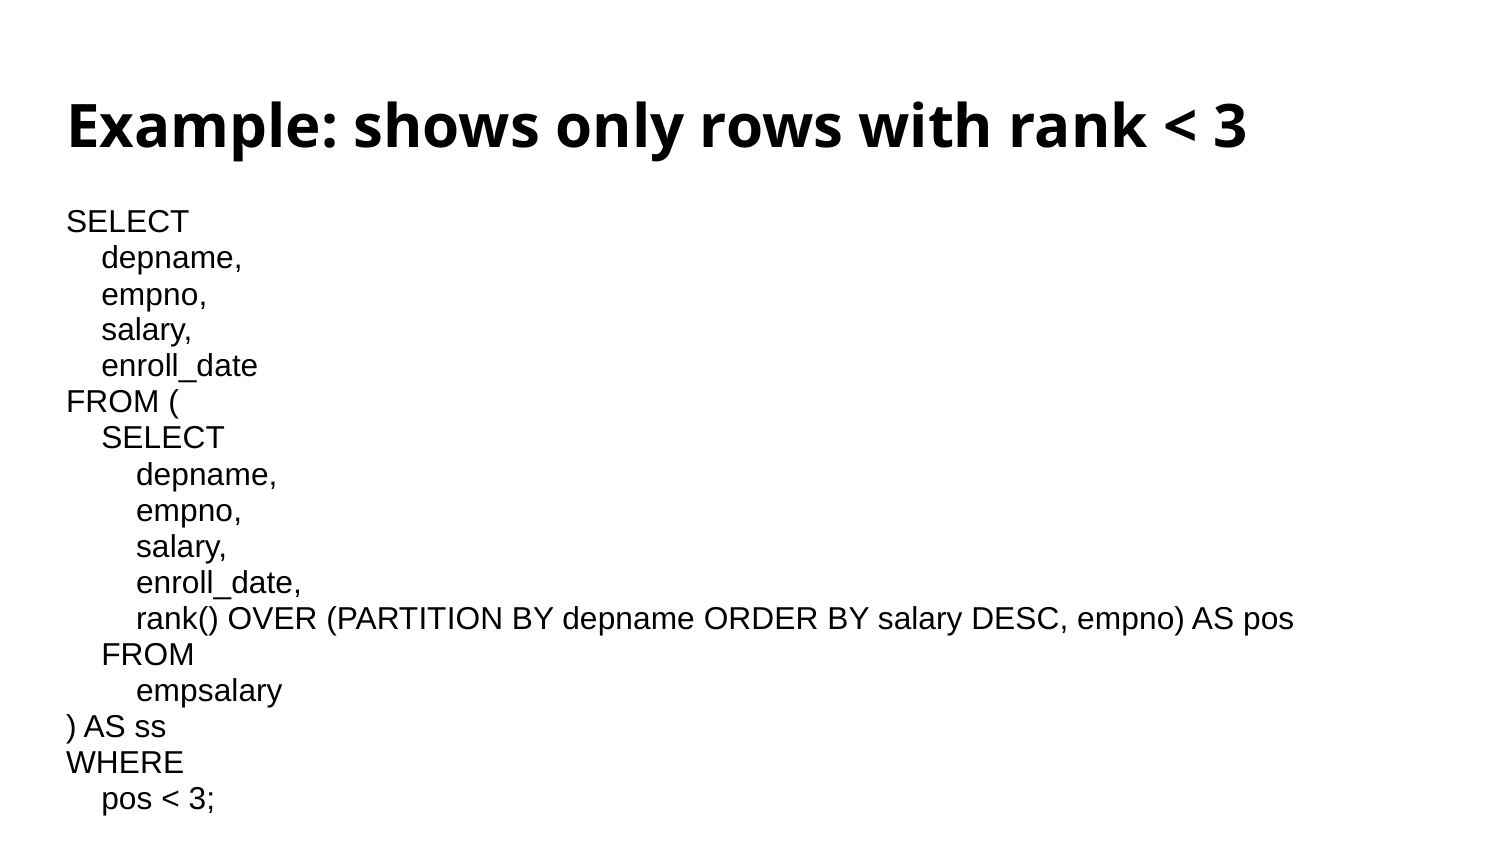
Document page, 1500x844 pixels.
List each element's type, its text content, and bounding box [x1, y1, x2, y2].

title Example: shows only rows with rank < 3 [51, 72, 1449, 176]
list SELECT depname, empno, salary, enroll_date FROM ( SELECT depname, empno, salary, enroll_date, rank() OVER (PARTITION BY depname ORDER BY salary DESC, empno) AS pos FROM empsalary ) AS ss WHERE pos < 3; [51, 189, 1449, 830]
